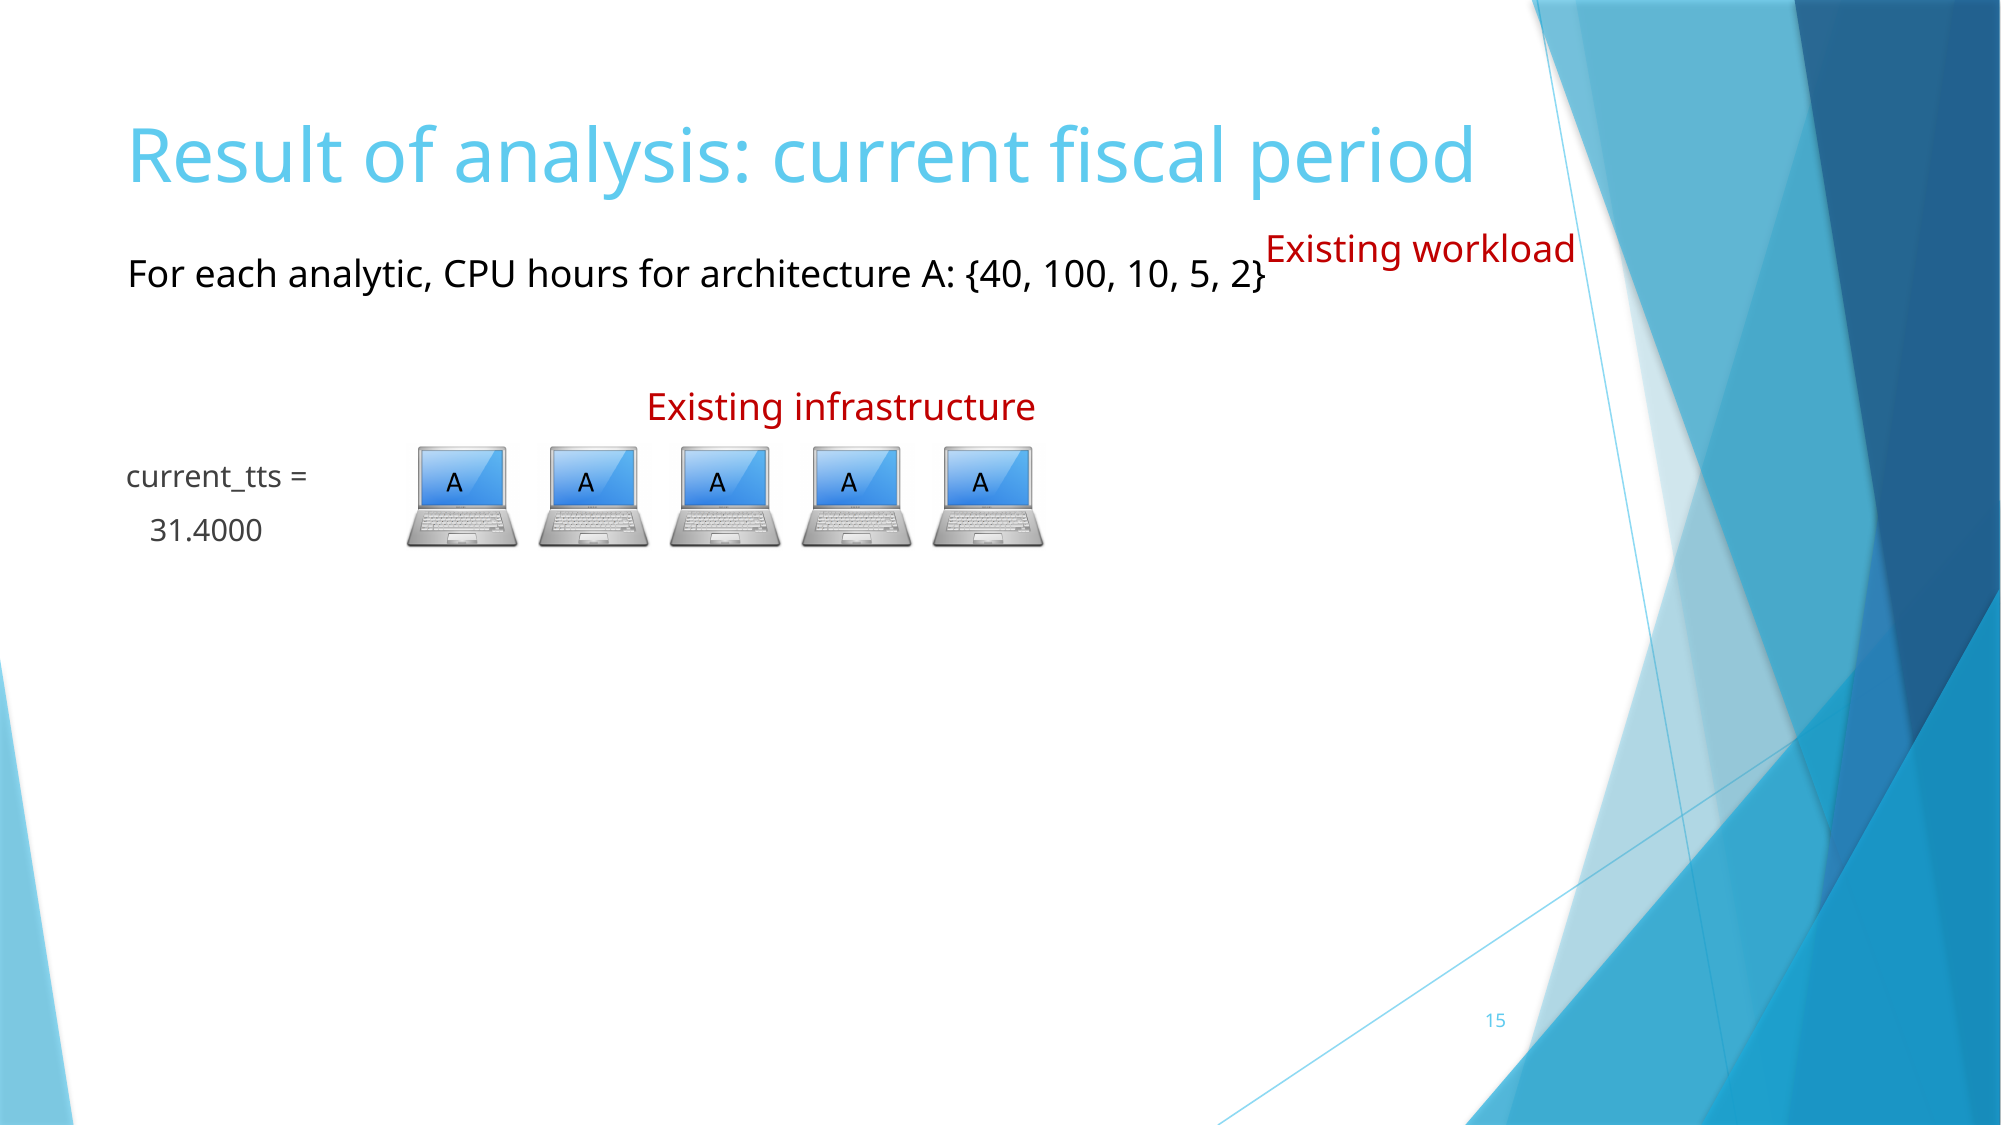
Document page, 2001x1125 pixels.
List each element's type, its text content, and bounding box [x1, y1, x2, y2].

picture [668, 442, 784, 551]
text_box Existing infrastructure [631, 375, 1052, 436]
picture [405, 442, 521, 551]
title Result of analysis: current fiscal period [111, 99, 1627, 317]
picture [537, 442, 652, 551]
list current_tts = 31.4000 tts_homogeneous = 19.6250 min_tts_heterogeneous = 21.4000 Best analytic distribution, platform A = 40 0 10 5 2 best analytic distribution, platform B = 0 10 0 0 0 [110, 448, 798, 991]
slide_number 15 [1409, 991, 1522, 1051]
picture [931, 442, 1046, 551]
text_box For each analytic, CPU hours for architecture A: {40, 100, 10, 5, 2} [112, 242, 1477, 302]
picture [800, 442, 915, 551]
text_box Existing workload [1250, 217, 1592, 277]
